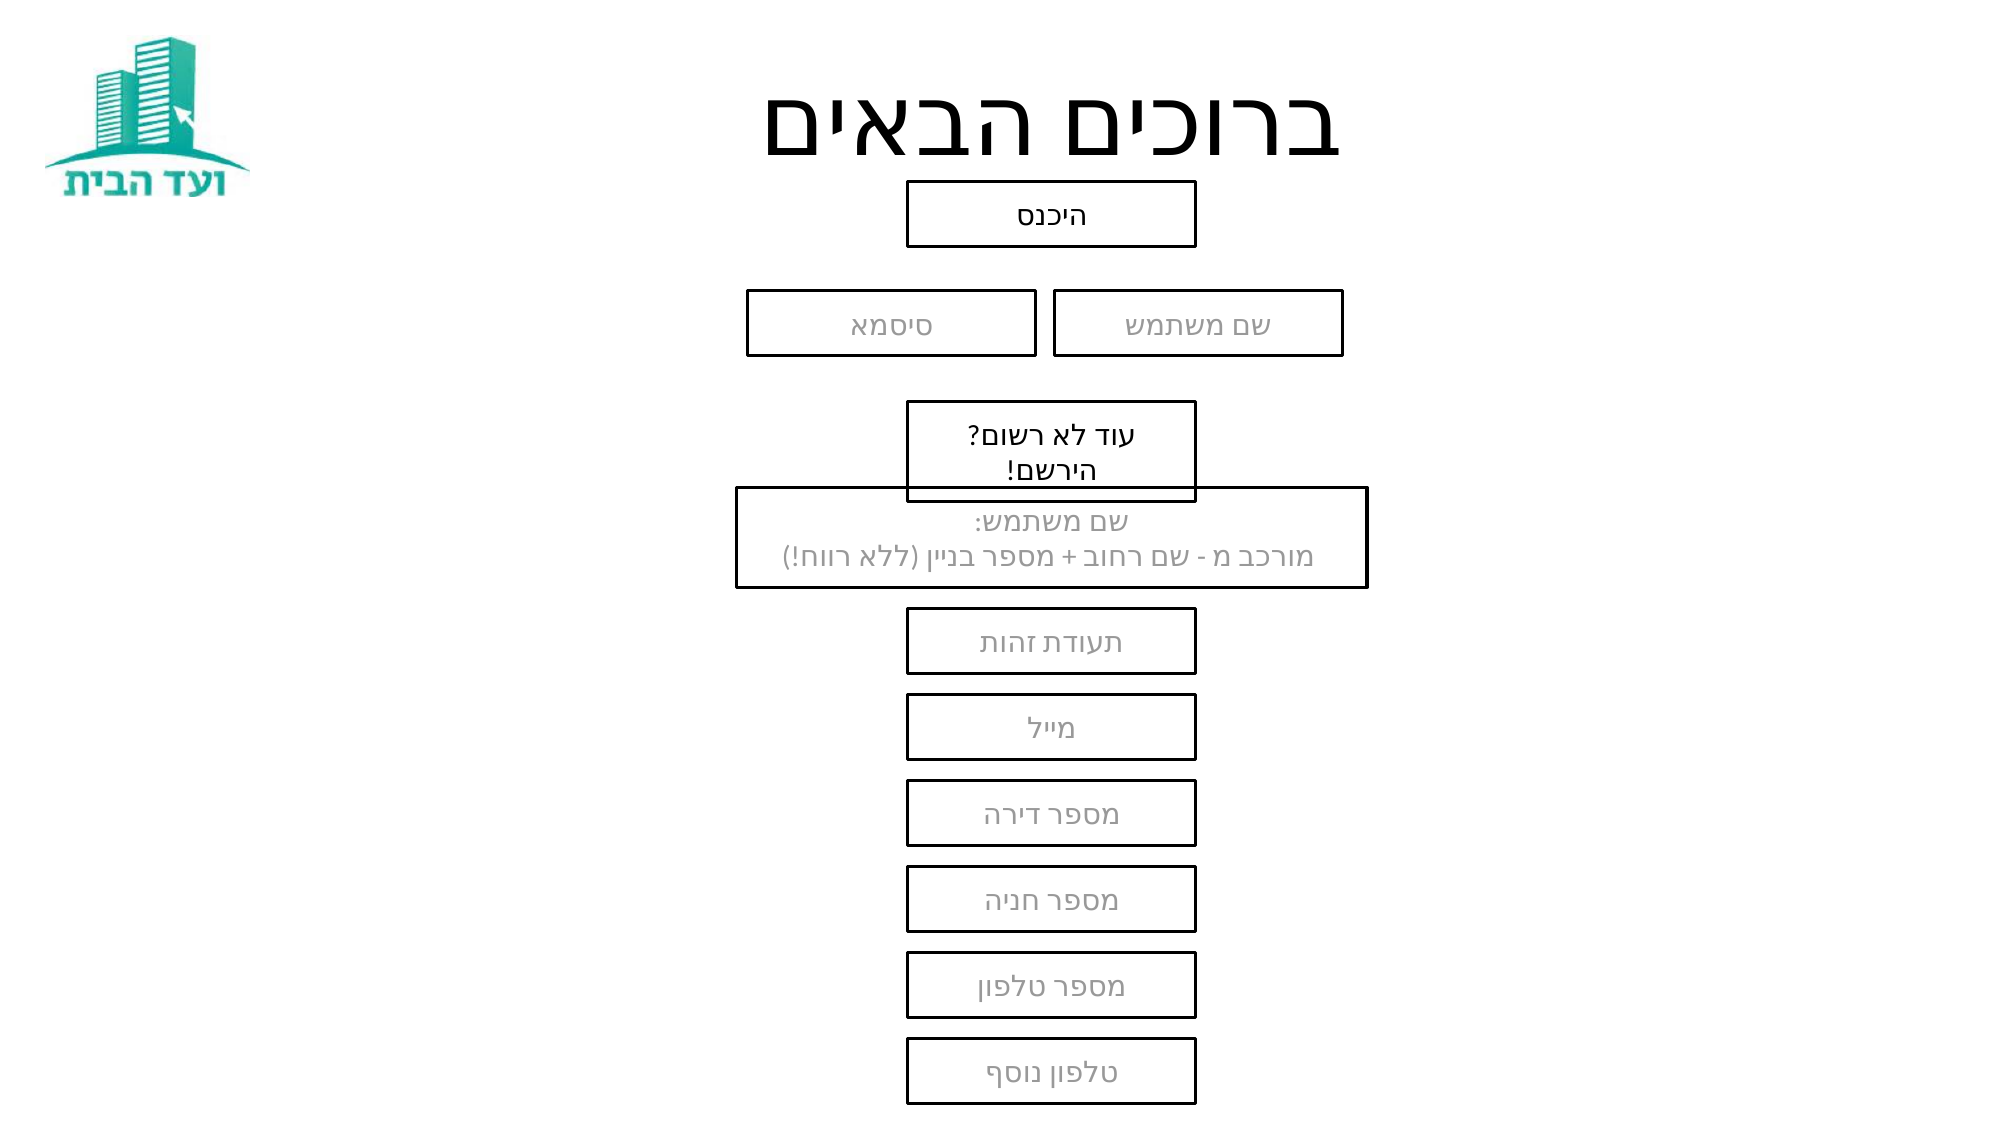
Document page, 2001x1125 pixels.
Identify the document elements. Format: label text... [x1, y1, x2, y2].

text_box מספר חניה [907, 866, 1196, 932]
text_box תעודת זהות [907, 608, 1196, 674]
text_box שם משתמש [1054, 290, 1343, 356]
text_box מספר טלפון [907, 952, 1196, 1018]
text_box סיסמא [747, 290, 1036, 356]
text_box היכנס [907, 191, 1196, 247]
text_box עוד לא רשום? הירשם! [907, 401, 1196, 487]
text_box מספר דירה [907, 780, 1196, 846]
text_box מייל [907, 694, 1196, 760]
text_box שם משתמש: מורכב מ - שם רחוב + מספר בניין (ללא רווח!) [736, 487, 1368, 588]
text_box ברוכים הבאים [573, 40, 1531, 191]
text_box טלפון נוסף [907, 1038, 1196, 1104]
picture [45, 35, 250, 198]
